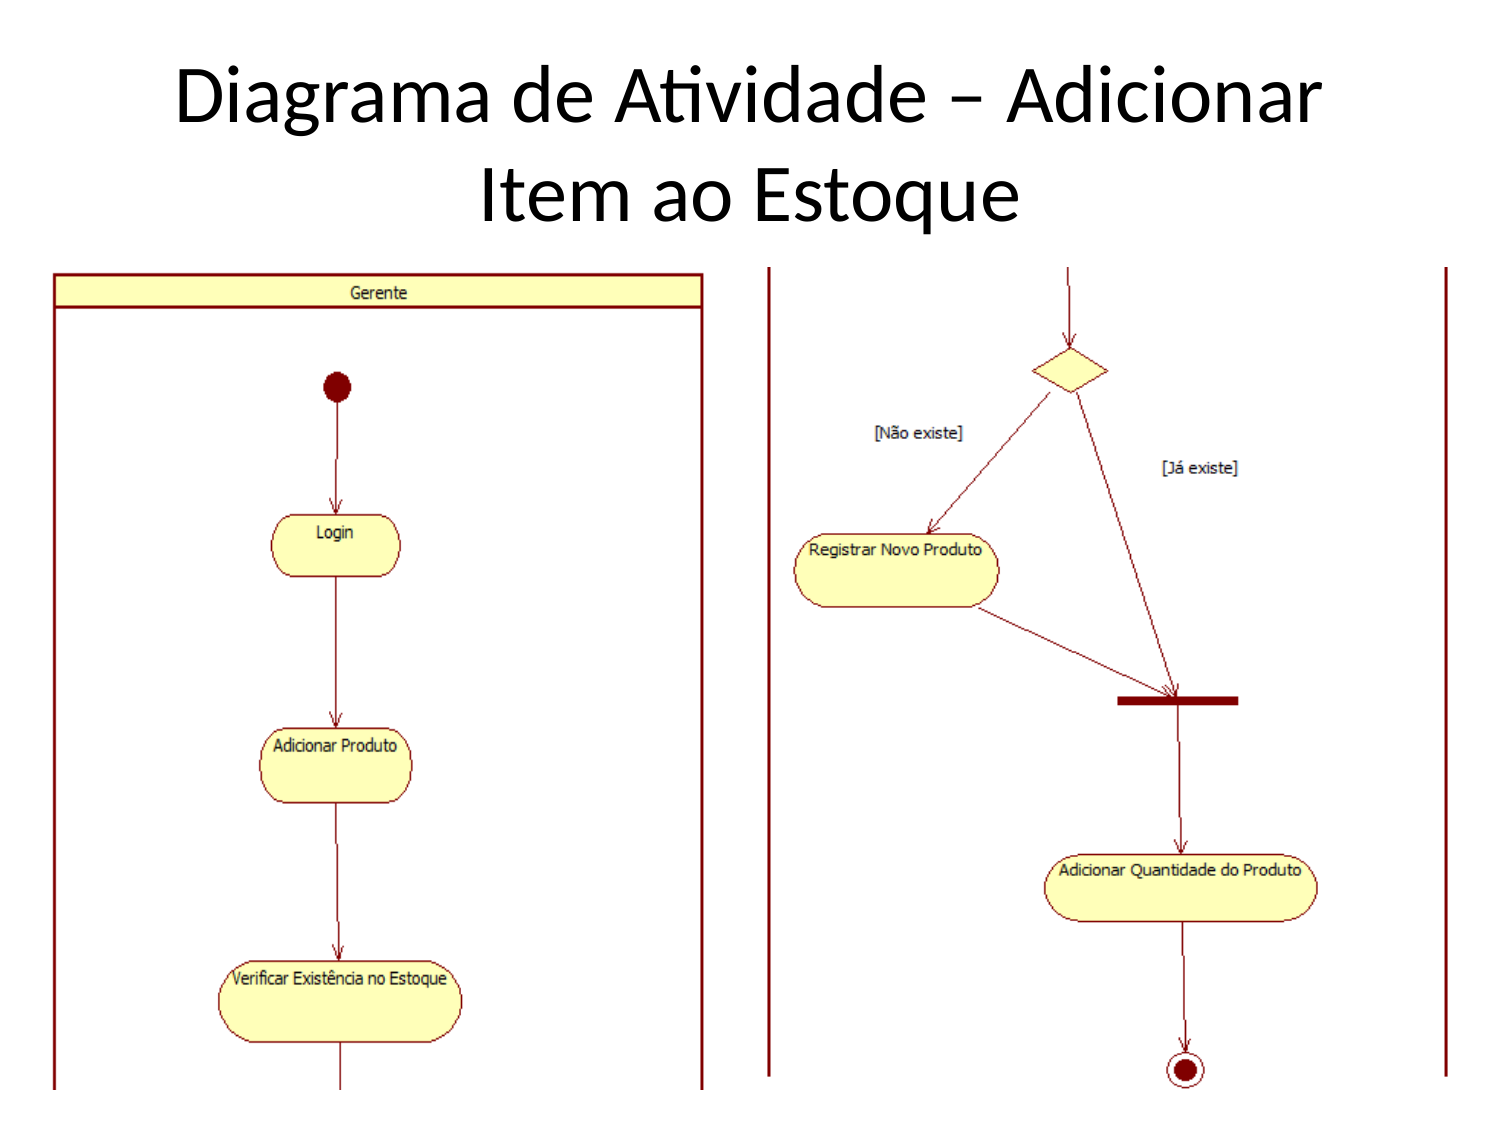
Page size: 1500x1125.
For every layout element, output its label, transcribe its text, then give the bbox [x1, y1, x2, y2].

text_box [43, 267, 727, 1090]
title Diagrama de Atividade – Adicionar Item ao Estoque [75, 45, 1425, 233]
text_box [757, 267, 1454, 1090]
